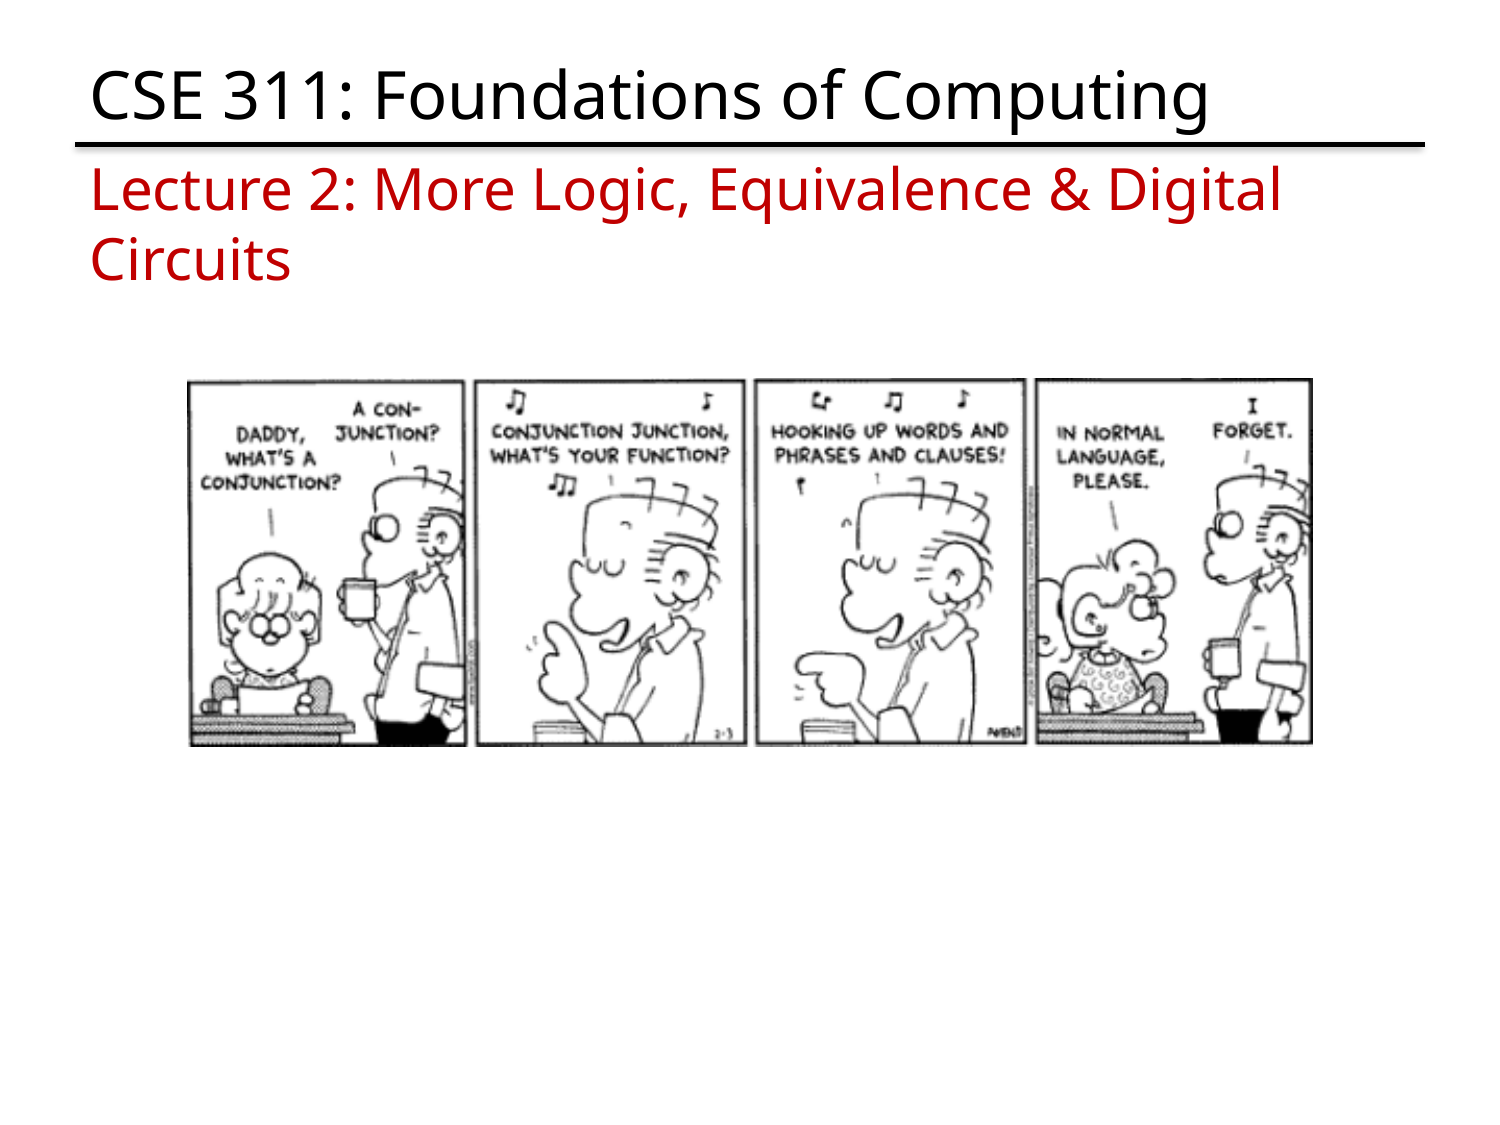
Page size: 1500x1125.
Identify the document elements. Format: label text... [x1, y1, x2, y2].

text_box Lecture 2: More Logic, Equivalence & Digital Circuits [74, 144, 1425, 300]
picture [187, 377, 1313, 748]
title CSE 311: Foundations of Computing [75, 45, 1425, 144]
